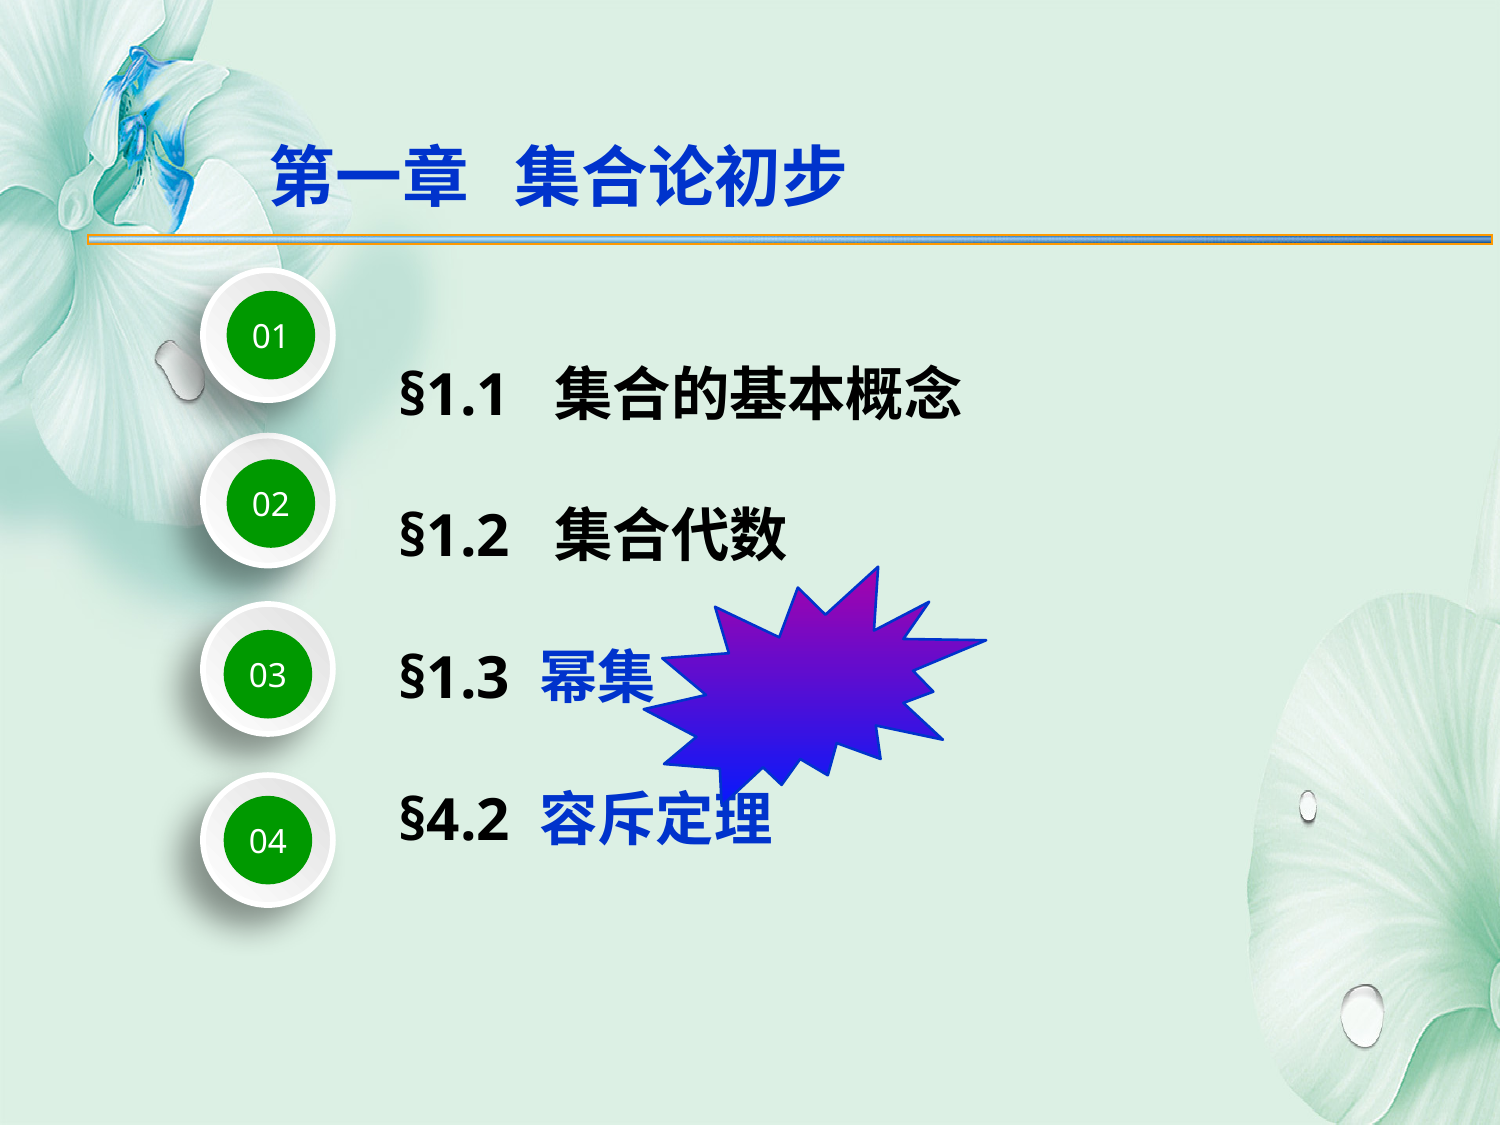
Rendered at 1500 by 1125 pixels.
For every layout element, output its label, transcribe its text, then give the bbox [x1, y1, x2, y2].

text_box [643, 566, 987, 806]
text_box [202, 270, 333, 905]
picture [0, 0, 1500, 1125]
title 第一章 集合论初步 [253, 67, 1500, 291]
picture [88, 235, 1492, 244]
list §1.1 集合的基本概念 §1.2 集合代数 §1.3 幂集 §4.2 容斥定理 [383, 293, 1329, 873]
